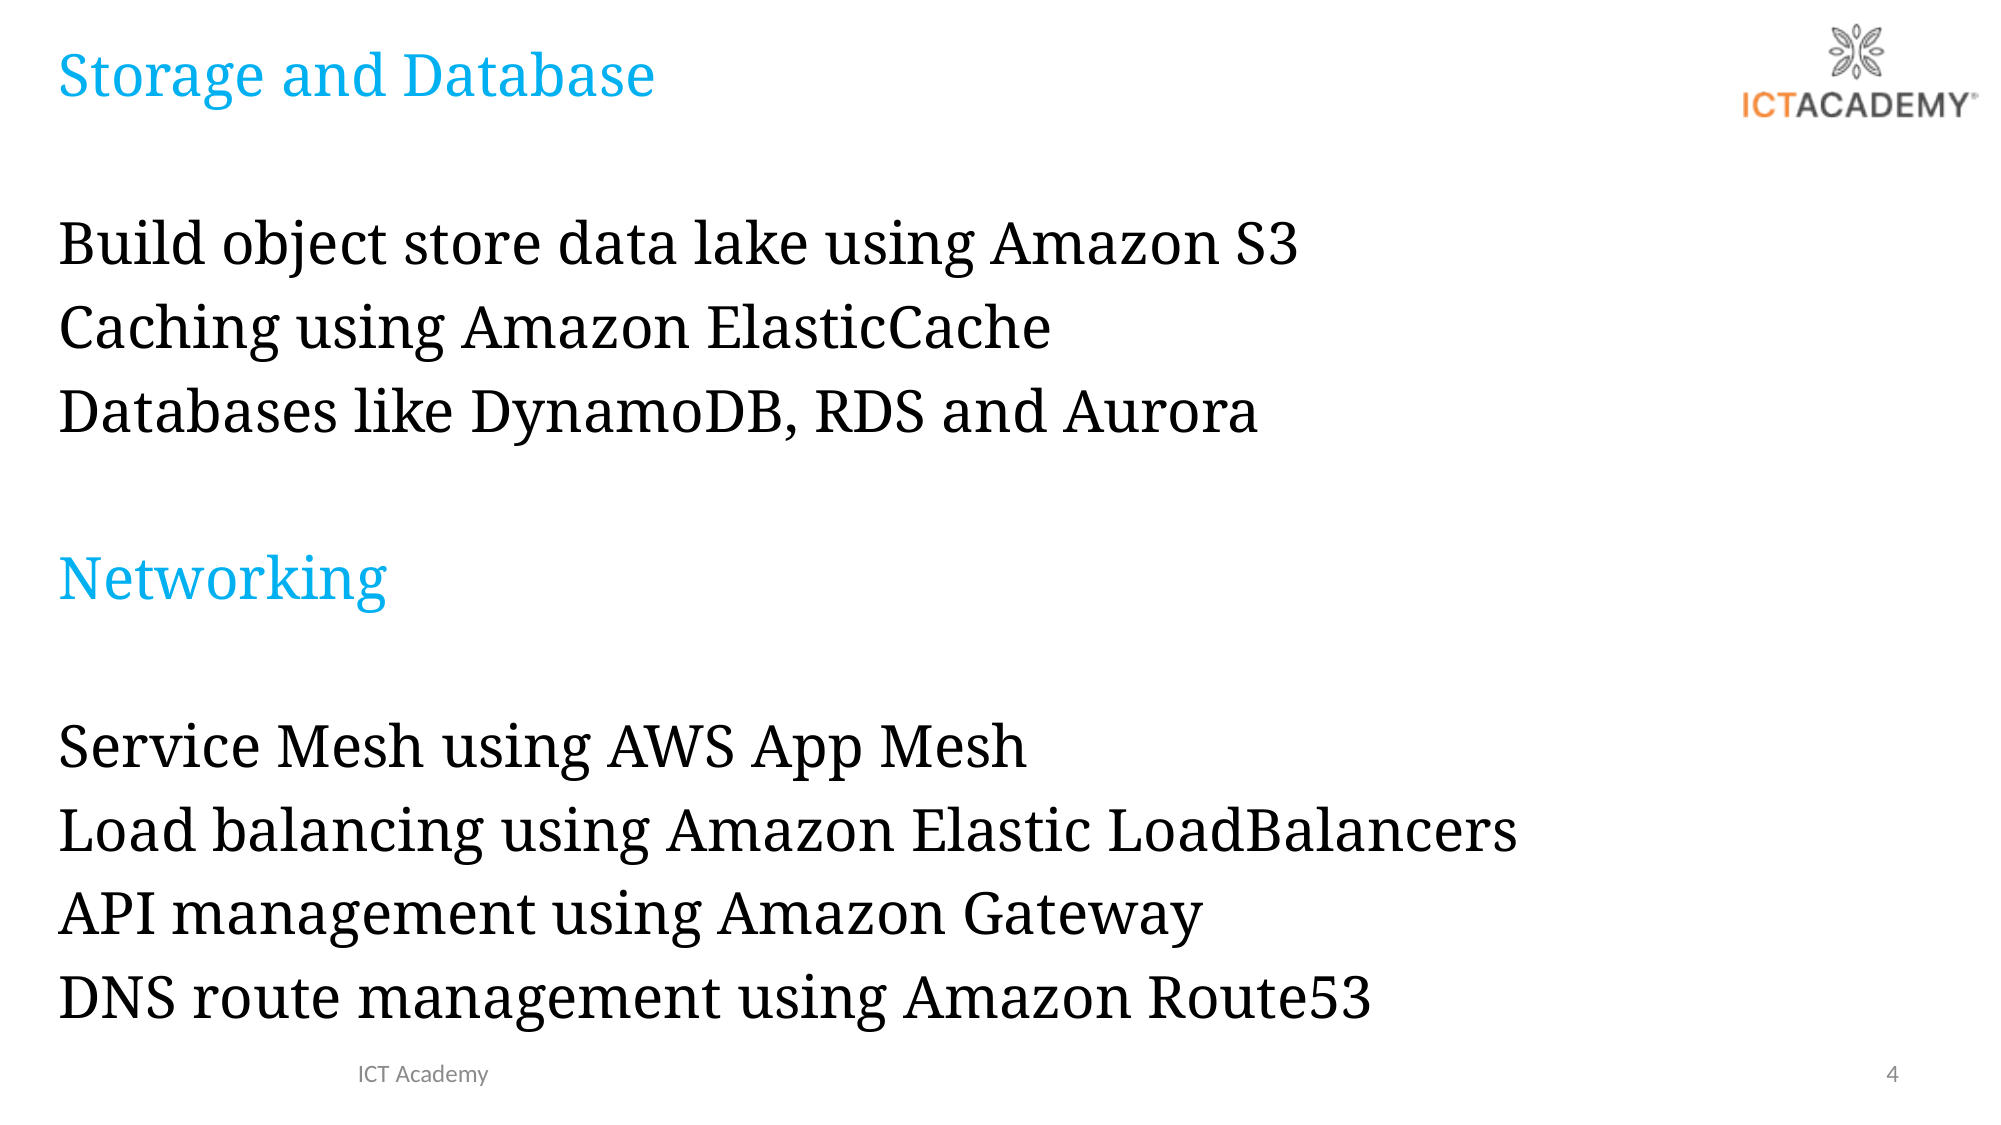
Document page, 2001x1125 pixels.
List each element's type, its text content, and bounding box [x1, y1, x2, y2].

list Storage and Database Build object store data lake using Amazon S3 Caching using Amazon ElasticCache Databases like DynamoDB, RDS and Aurora Networking Service Mesh using AWS App Mesh Load balancing using Amazon Elastic LoadBalancers API management using Amazon Gateway DNS route management using Amazon Route53 [43, 39, 1930, 1043]
picture [1743, 22, 1979, 120]
footer ICT Academy [85, 1042, 761, 1103]
slide_number 4 [1464, 1042, 1915, 1103]
